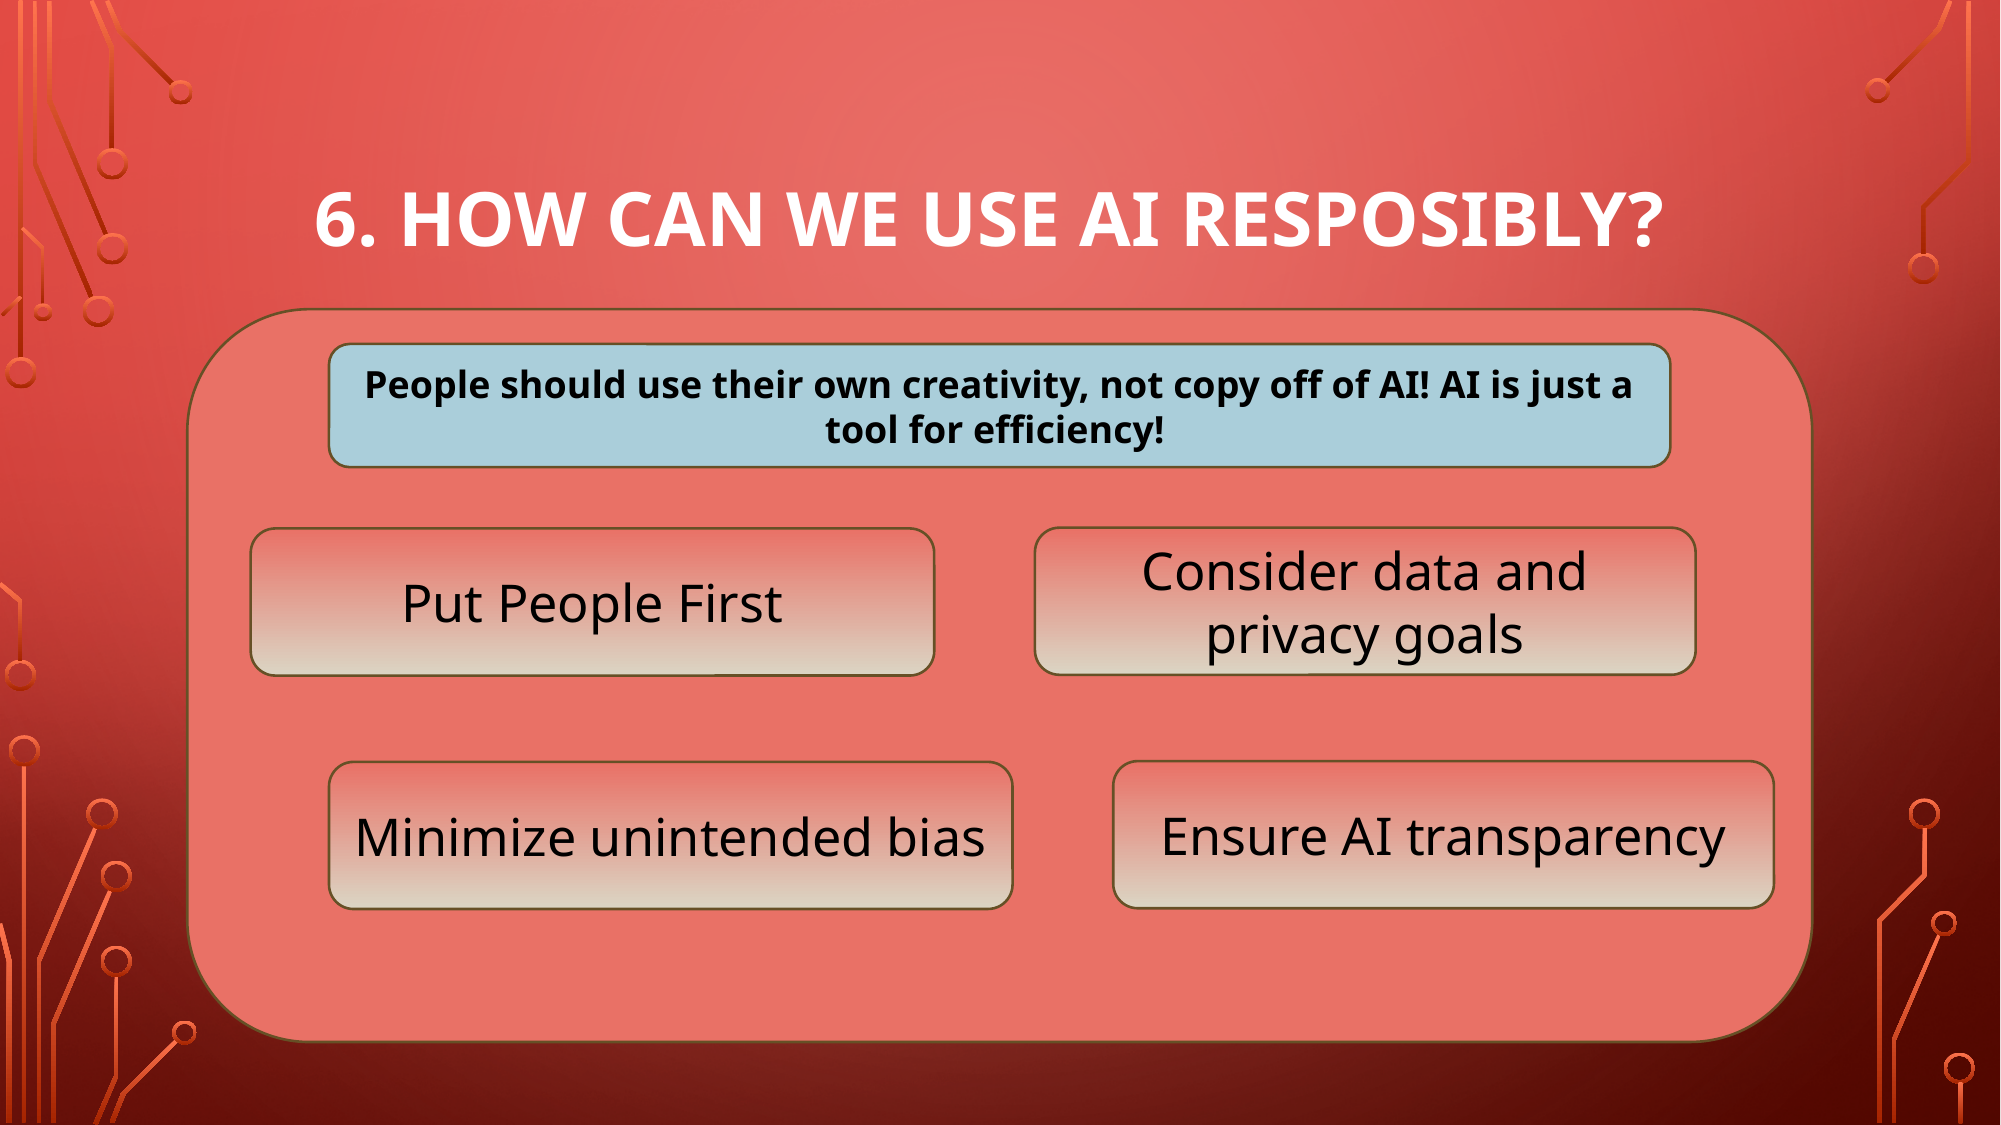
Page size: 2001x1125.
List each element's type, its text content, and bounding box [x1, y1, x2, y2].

text_box People should use their own creativity, not copy off of AI! AI is just a tool for efficiency! [327, 342, 1672, 469]
text_box Consider data and privacy goals [1033, 526, 1697, 677]
title 6. HOW CAN WE USE AI RESPOSIBLY? [187, 101, 1813, 344]
text_box Put People First [249, 527, 936, 677]
text_box [185, 307, 1814, 1044]
text_box Ensure AI transparency [1111, 759, 1776, 910]
text_box Minimize unintended bias [327, 760, 1014, 911]
